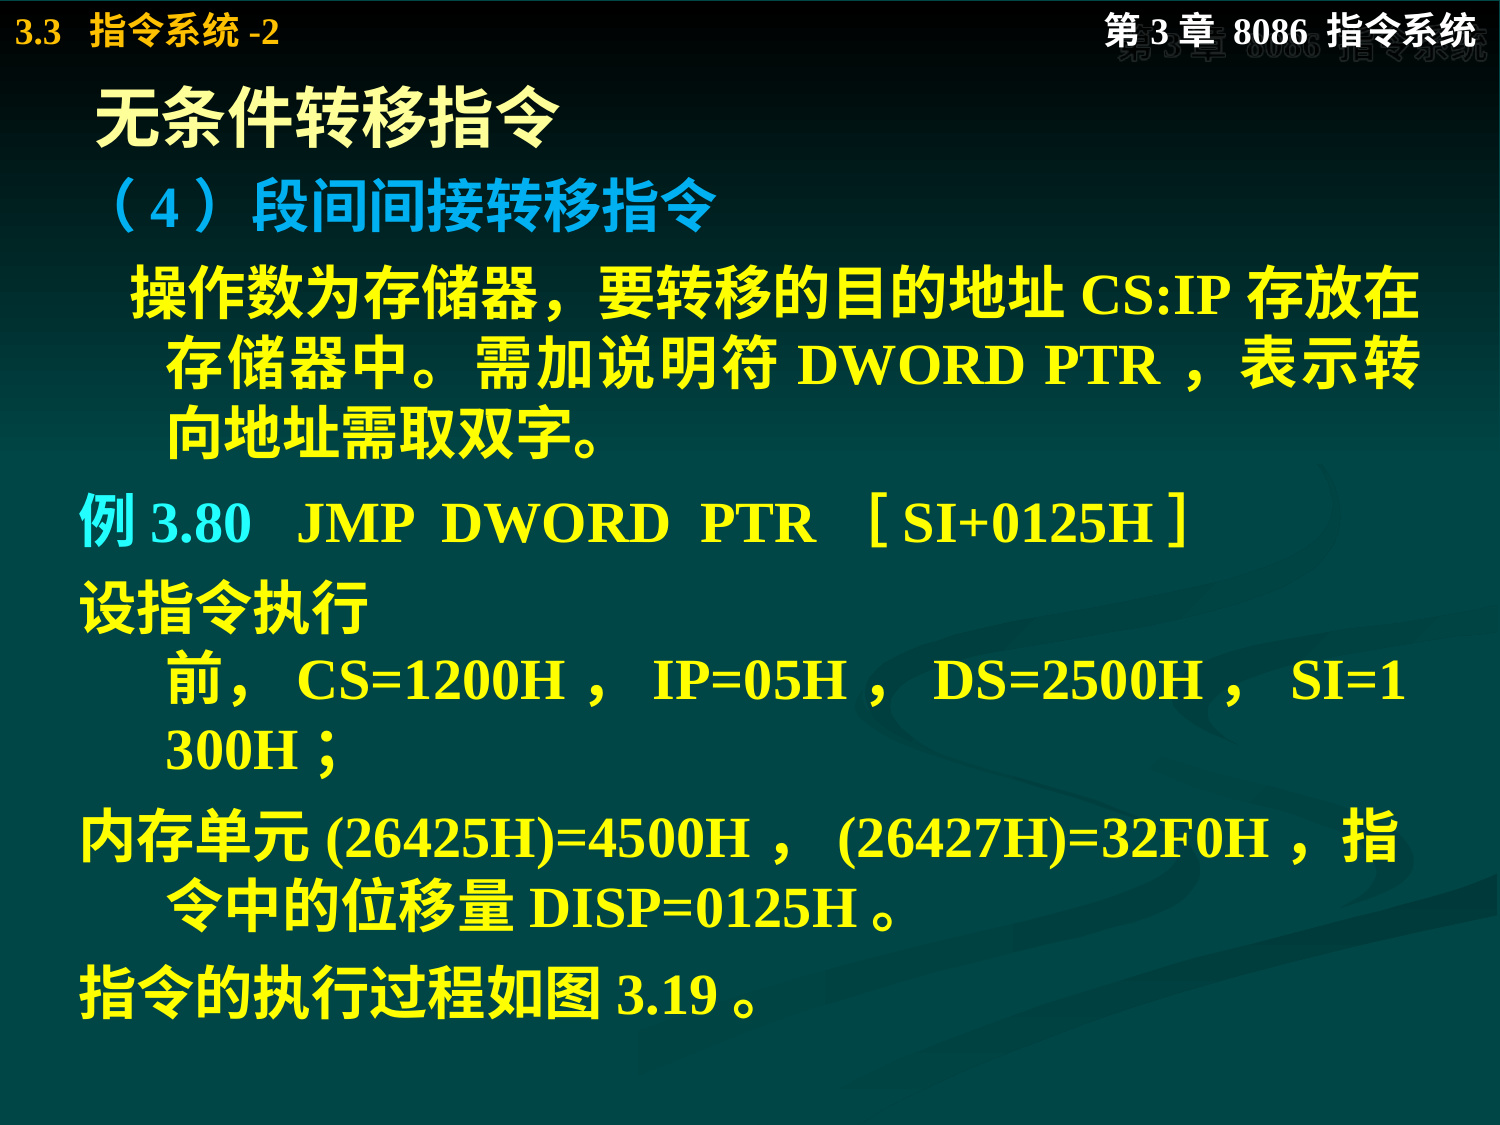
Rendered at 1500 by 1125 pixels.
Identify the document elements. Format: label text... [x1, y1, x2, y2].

title 无条件转移指令 [78, 60, 1430, 161]
list （4）段间间接转移指令 操作数为存储器，要转移的目的地址CS:IP存放在存储器中。需加说明符DWORD PTR，表示转向地址需取双字。 例3.80 JMP DWORD PTR［SI+0125H］ 设指令执行前，CS=1200H，IP=05H，DS=2500H，SI=1300H； 内存单元(26425H)=4500H，(26427H)=32F0H，指令中的位移量DISP=0125H。 指令的执行过程如图3.19。 [63, 161, 1437, 1065]
